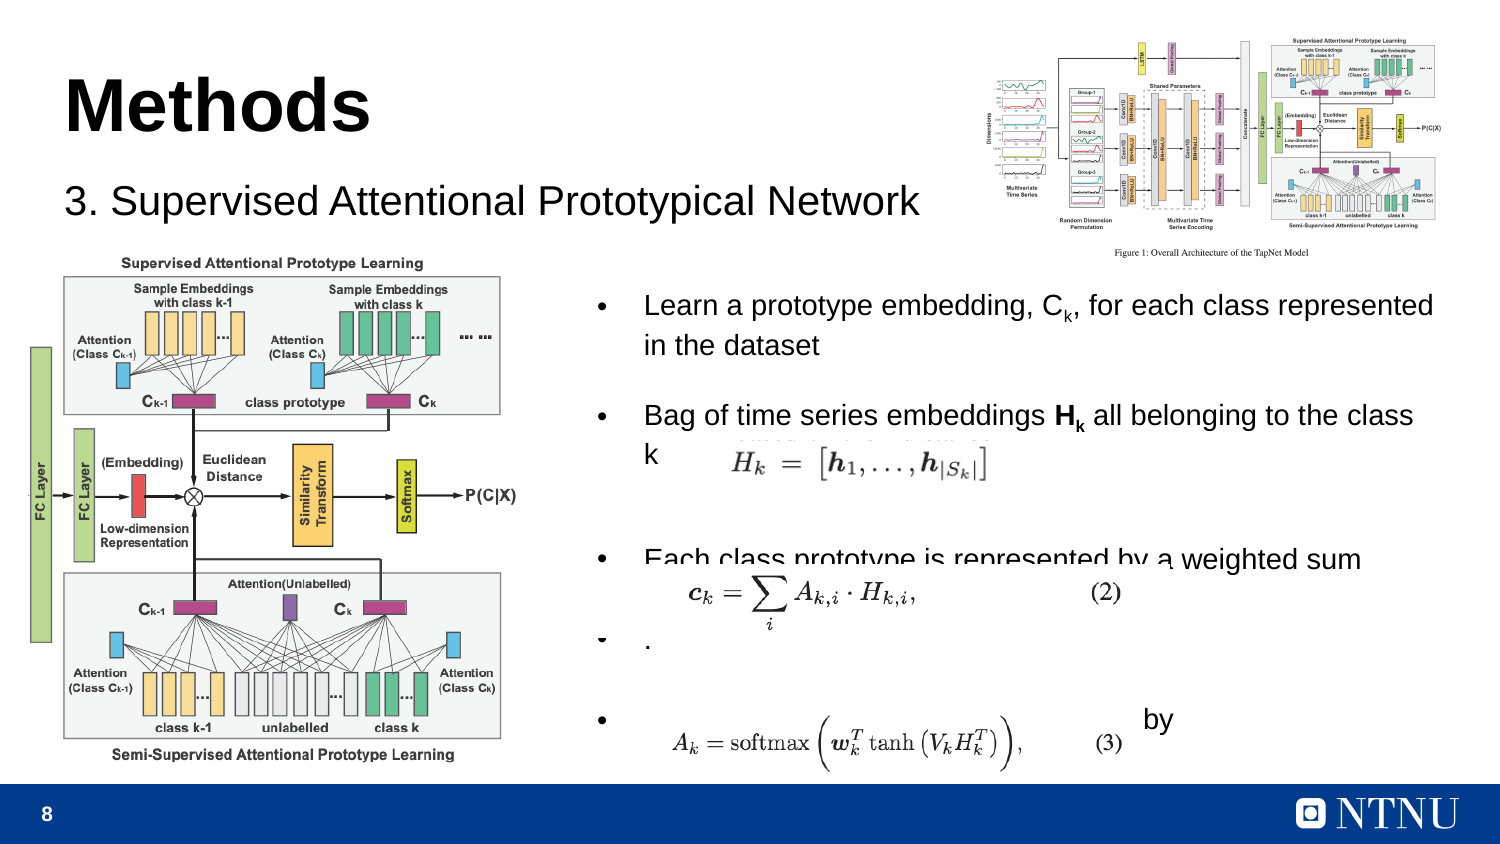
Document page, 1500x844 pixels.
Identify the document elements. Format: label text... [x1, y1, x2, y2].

title Methods [49, 48, 961, 156]
text_box Learn a prototype embedding, Ck, for each class represented in the dataset Bag of time series embeddings Hk all belonging to the class k Each class prototype is represented by a weighted sum . Ak weights for the class k is computed by [582, 278, 1451, 828]
list 3. Supervised Attentional Prototypical Network [49, 165, 1431, 759]
picture [28, 235, 563, 778]
picture [729, 439, 997, 489]
picture [0, 784, 1500, 844]
picture [582, 564, 1170, 638]
picture [966, 6, 1451, 266]
picture [616, 703, 1135, 784]
